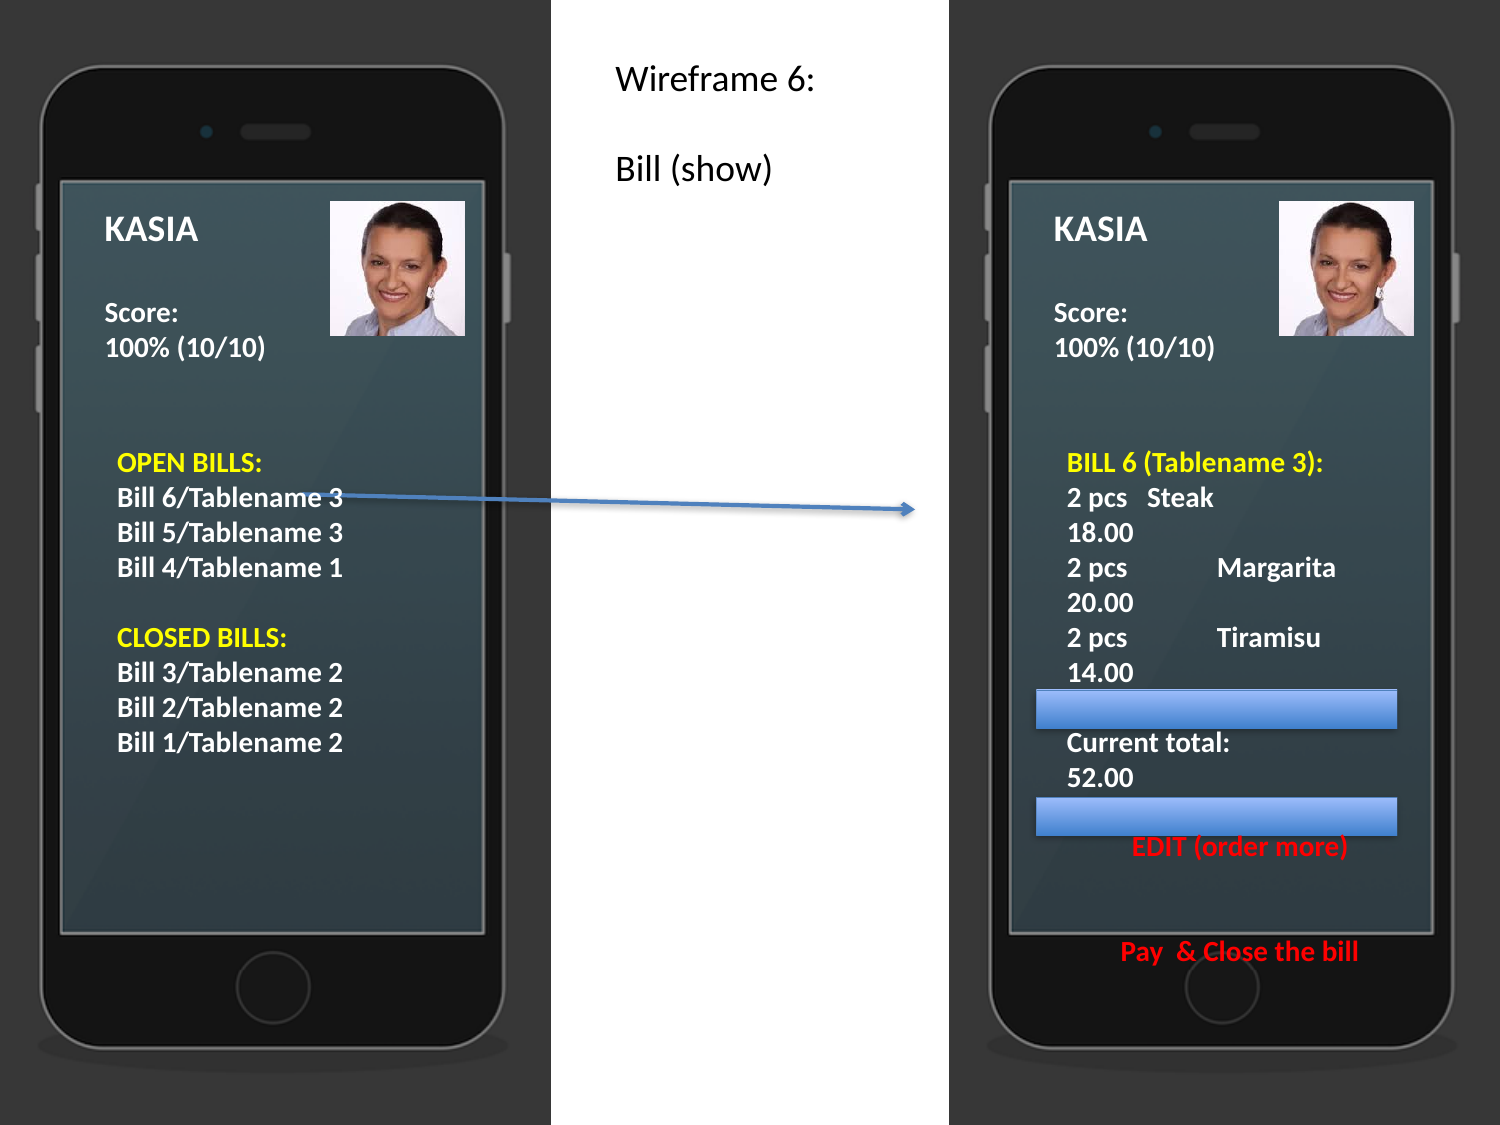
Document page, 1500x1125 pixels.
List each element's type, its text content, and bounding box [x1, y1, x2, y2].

text_box Wireframe 6: Bill (show) [600, 46, 831, 197]
picture [949, 0, 1500, 1125]
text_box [301, 494, 916, 510]
picture [0, 0, 551, 1125]
